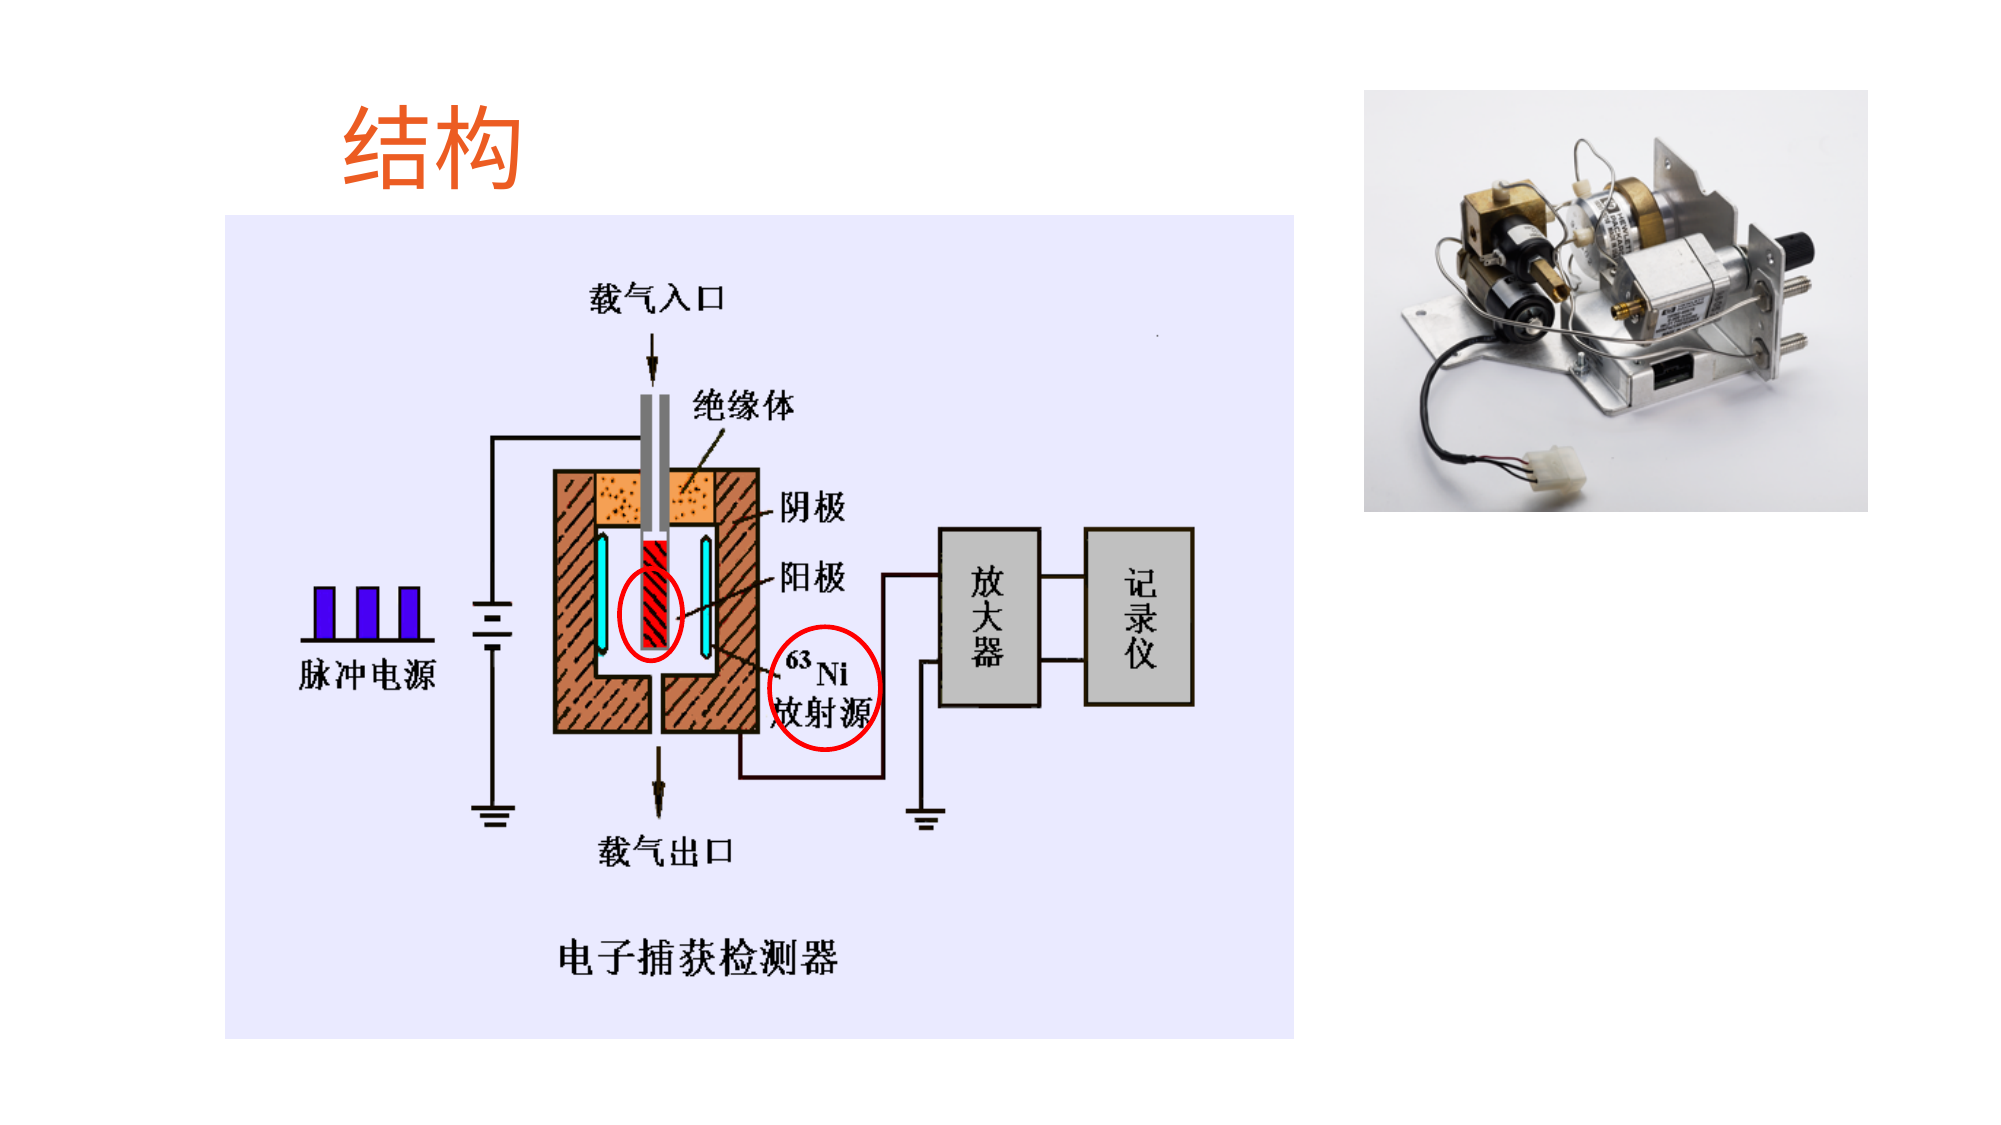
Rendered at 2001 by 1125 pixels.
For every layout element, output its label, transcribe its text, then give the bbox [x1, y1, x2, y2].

picture [1364, 90, 1868, 512]
title 结构 [326, 90, 1364, 216]
picture [225, 215, 1294, 1039]
